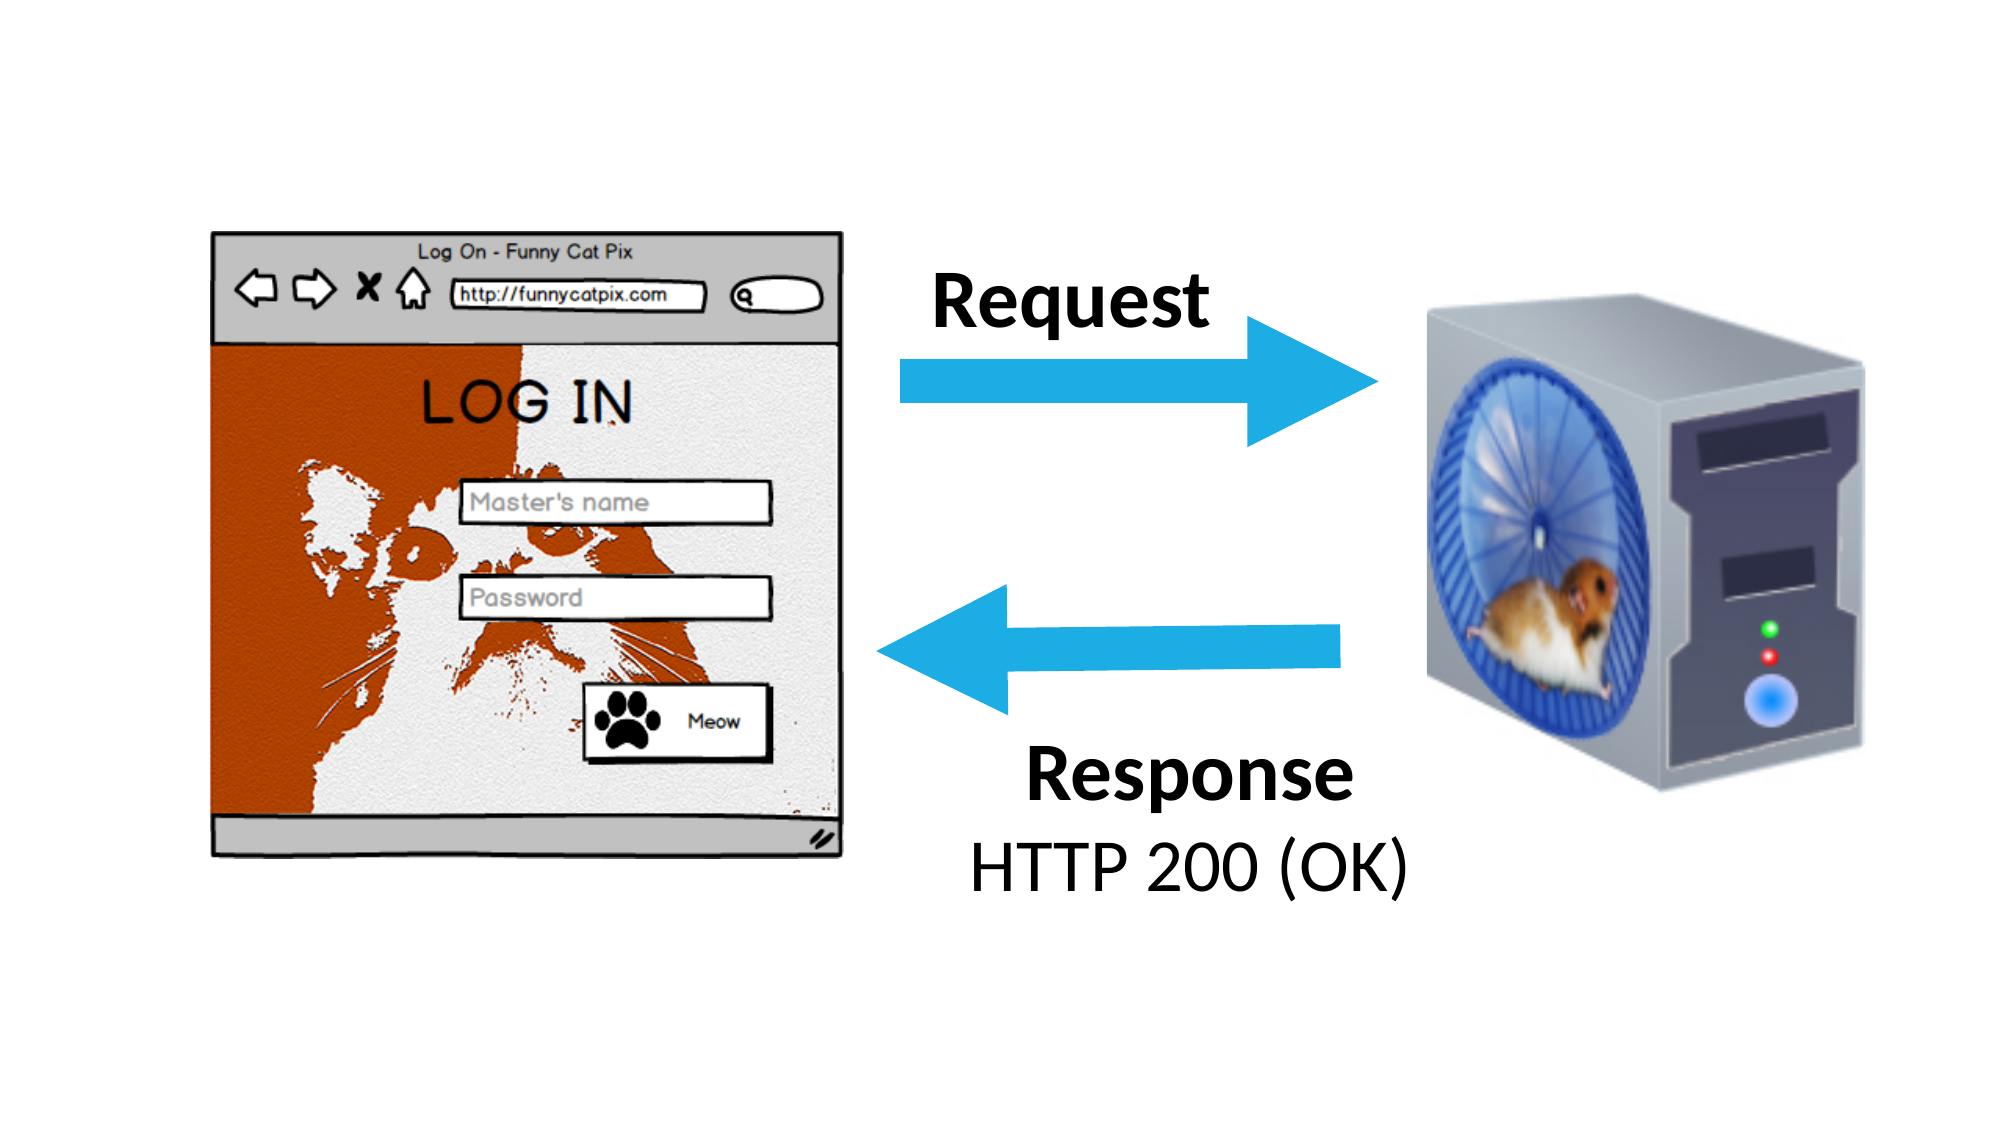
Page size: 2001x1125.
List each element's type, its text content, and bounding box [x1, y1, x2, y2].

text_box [1426, 291, 1866, 799]
text_box Response HTTP 200 (OK) [876, 709, 1505, 915]
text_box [875, 645, 1341, 652]
picture [209, 231, 844, 859]
text_box Request [876, 236, 1268, 352]
